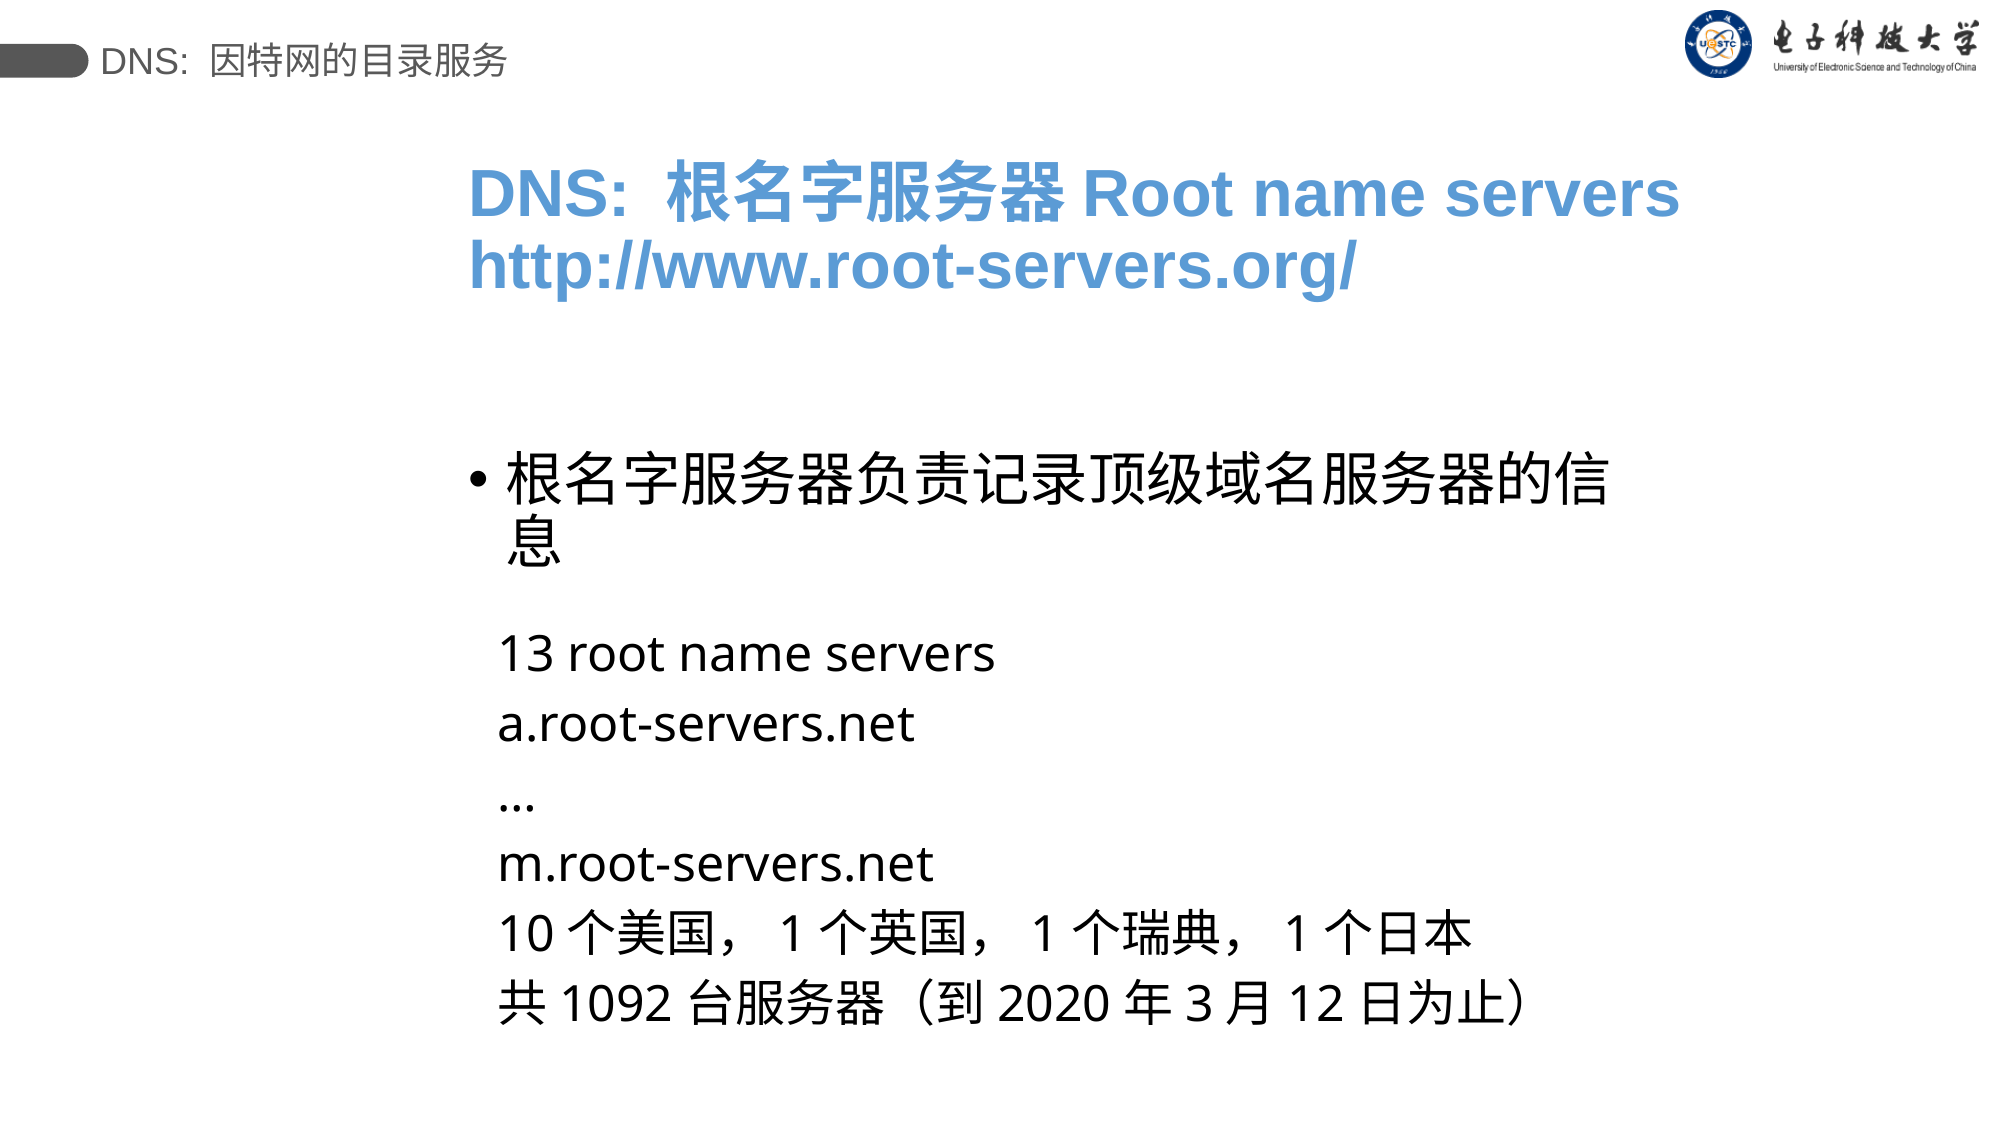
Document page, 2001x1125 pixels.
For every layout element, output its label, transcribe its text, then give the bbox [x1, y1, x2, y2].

text_box DNS: 因特网的目录服务 [100, 28, 807, 91]
text_box 13 root name servers a.root-servers.net … m.root-servers.net 10个美国，1个英国，1个瑞典，1个日本 共1092台服务器（到2020年3月12日为止） [482, 614, 1983, 1048]
list 根名字服务器负责记录顶级域名服务器的信息 [453, 442, 1666, 1125]
picture [1685, 10, 1979, 78]
title DNS: 根名字服务器Root name servers http://www.root-servers.org/ [453, 152, 1798, 340]
